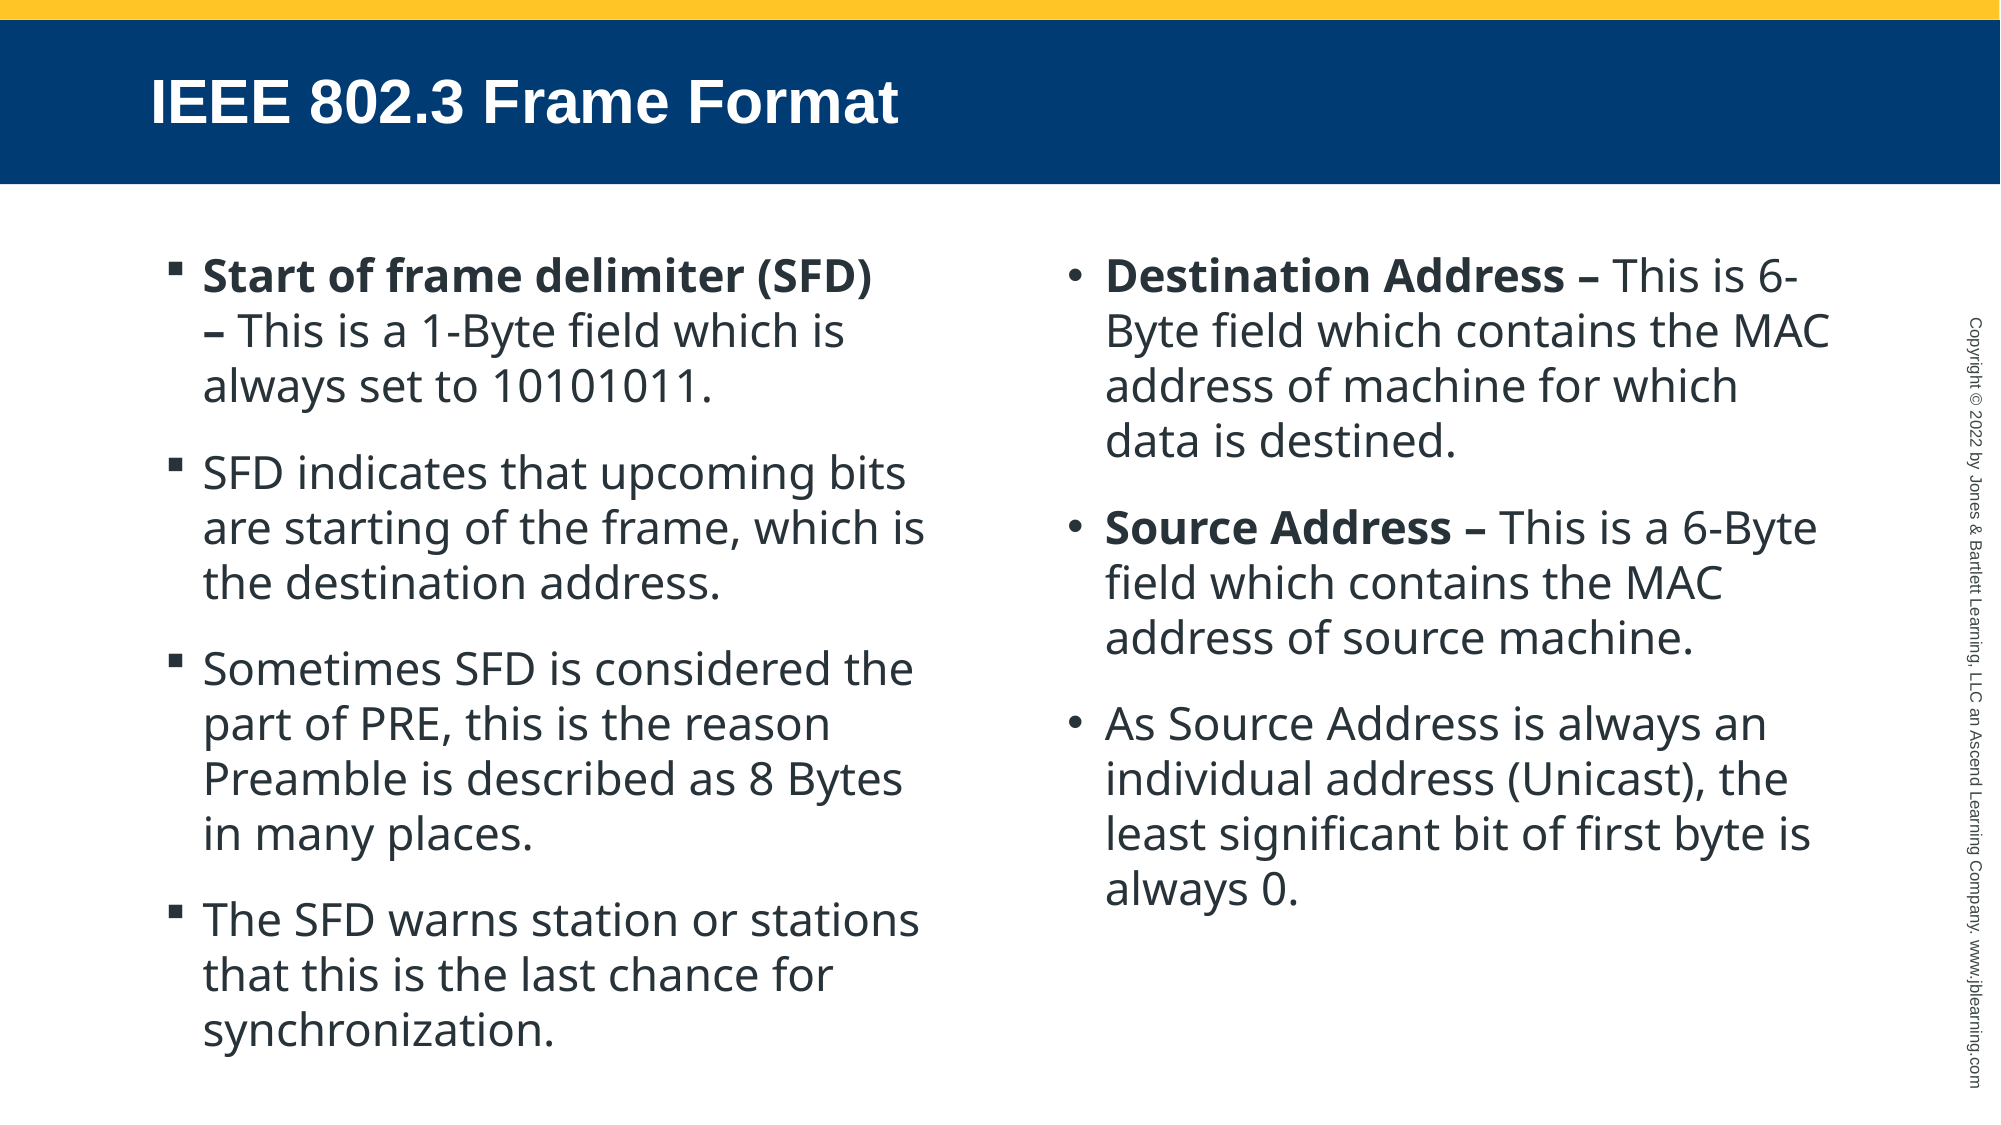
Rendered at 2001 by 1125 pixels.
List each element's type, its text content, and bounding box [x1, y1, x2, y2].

list Start of frame delimiter (SFD) – This is a 1-Byte field which is always set to 10101011. SFD indicates that upcoming bits are starting of the frame, which is the destination address. Sometimes SFD is considered the part of PRE, this is the reason Preamble is described as 8 Bytes in many places. The SFD warns station or stations that this is the last chance for synchronization. [150, 239, 947, 1016]
list Destination Address – This is 6-Byte field which contains the MAC address of machine for which data is destined. Source Address – This is a 6-Byte field which contains the MAC address of source machine. As Source Address is always an individual address (Unicast), the least significant bit of first byte is always 0. [1052, 239, 1850, 1016]
title IEEE 802.3 Frame Format [0, 19, 2000, 185]
